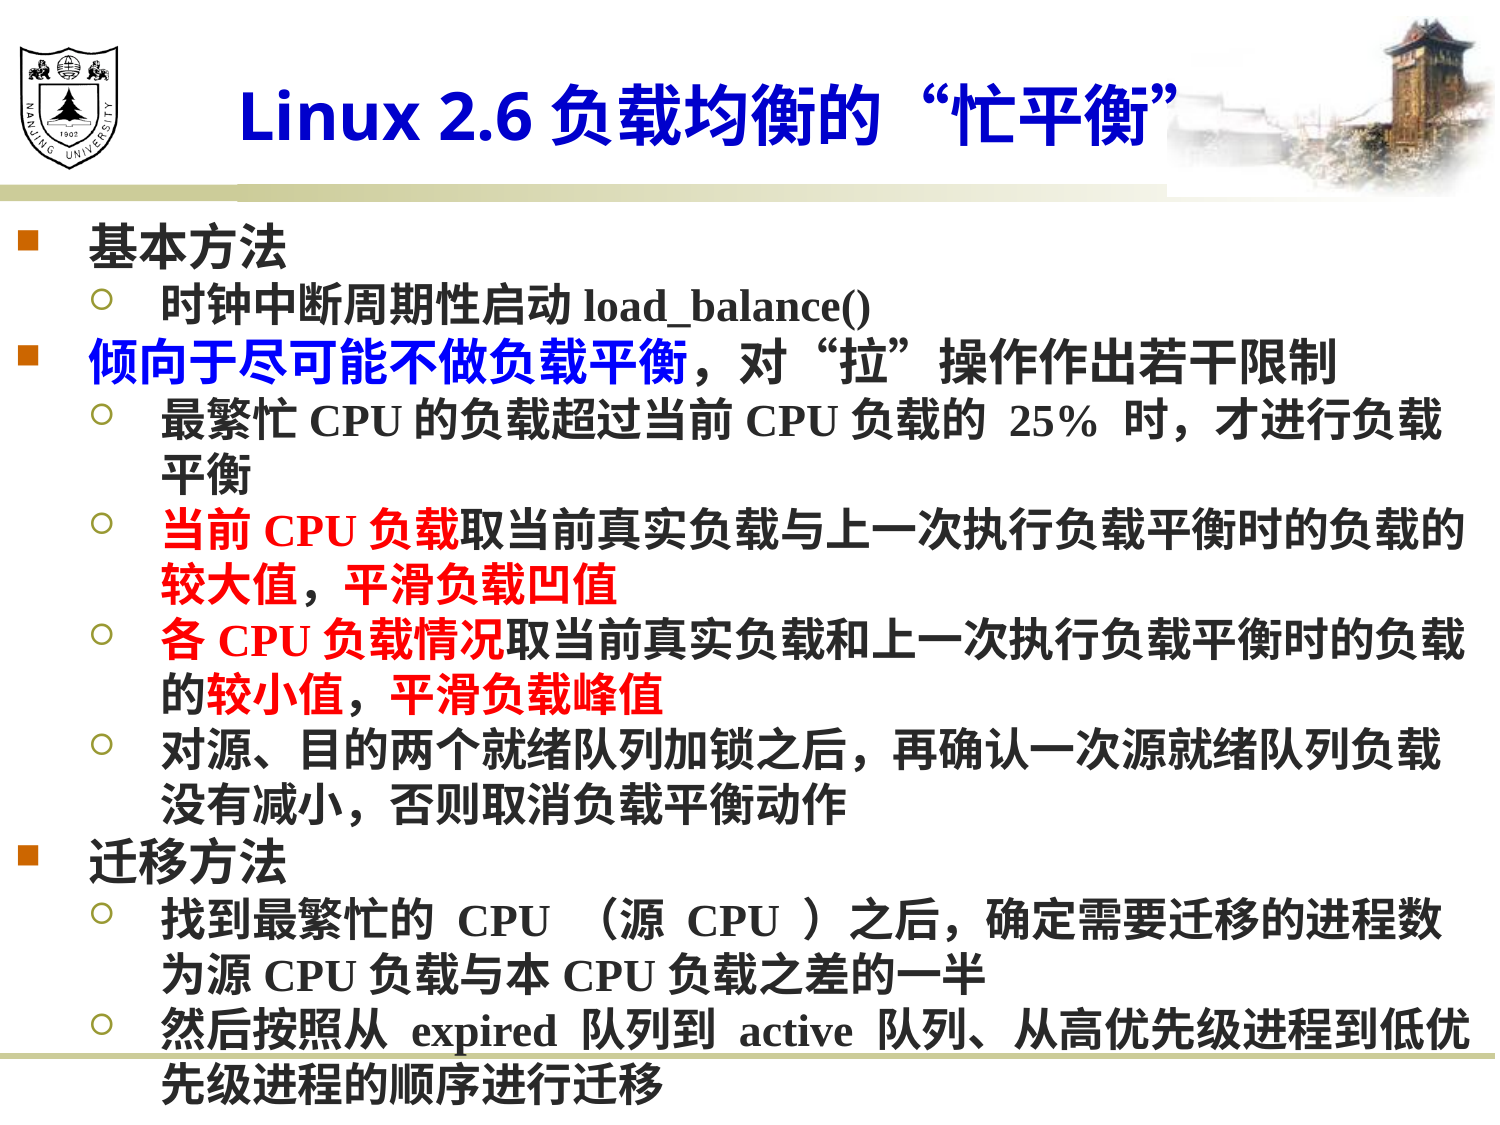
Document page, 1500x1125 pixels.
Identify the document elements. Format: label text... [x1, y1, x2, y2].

picture [1167, 16, 1495, 197]
title Linux 2.6负载均衡的“忙平衡” [123, 66, 1331, 161]
picture [14, 42, 124, 173]
list 基本方法 时钟中断周期性启动load_balance() 倾向于尽可能不做负载平衡，对“拉”操作作出若干限制 最繁忙CPU的负载超过当前CPU负载的 25% 时，才进行负载平衡 当前CPU负载取当前真实负载与上一次执行负载平衡时的负载的较大值，平滑负载凹值 各CPU负载情况取当前真实负载和上一次执行负载平衡时的负载的较小值，平滑负载峰值 对源、目的两个就绪队列加锁之后，再确认一次源就绪队列负载没有减小，否则取消负载平衡动作 迁移方法 找到最繁忙的 CPU （源 CPU ）之后，确定需要迁移的进程数为源CPU负载与本CPU负载之差的一半 然后按照从 expired 队列到 active 队列、从高优先级进程到低优先级进程的顺序进行迁移 [0, 208, 1500, 1125]
